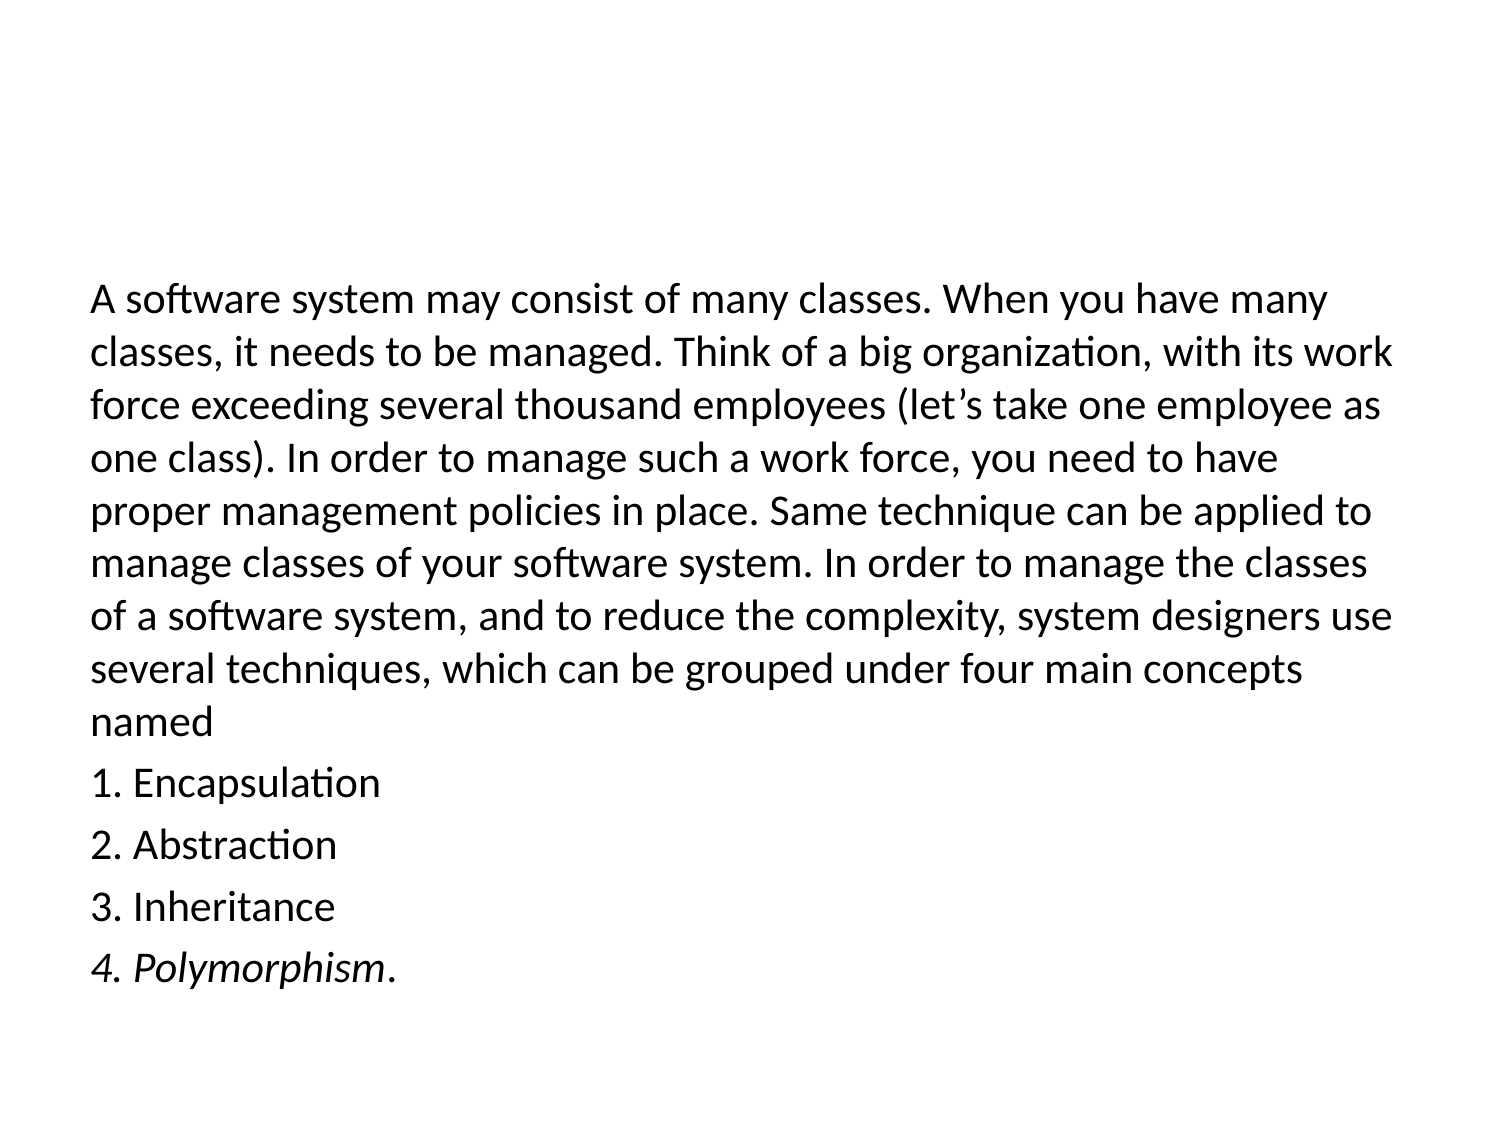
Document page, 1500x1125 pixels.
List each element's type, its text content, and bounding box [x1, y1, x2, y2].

list A software system may consist of many classes. When you have many classes, it needs to be managed. Think of a big organization, with its work force exceeding several thousand employees (let’s take one employee as one class). In order to manage such a work force, you need to have proper management policies in place. Same technique can be applied to manage classes of your software system. In order to manage the classes of a software system, and to reduce the complexity, system designers use several techniques, which can be grouped under four main concepts named 1. Encapsulation 2. Abstraction 3. Inheritance 4. Polymorphism. [75, 262, 1425, 1005]
